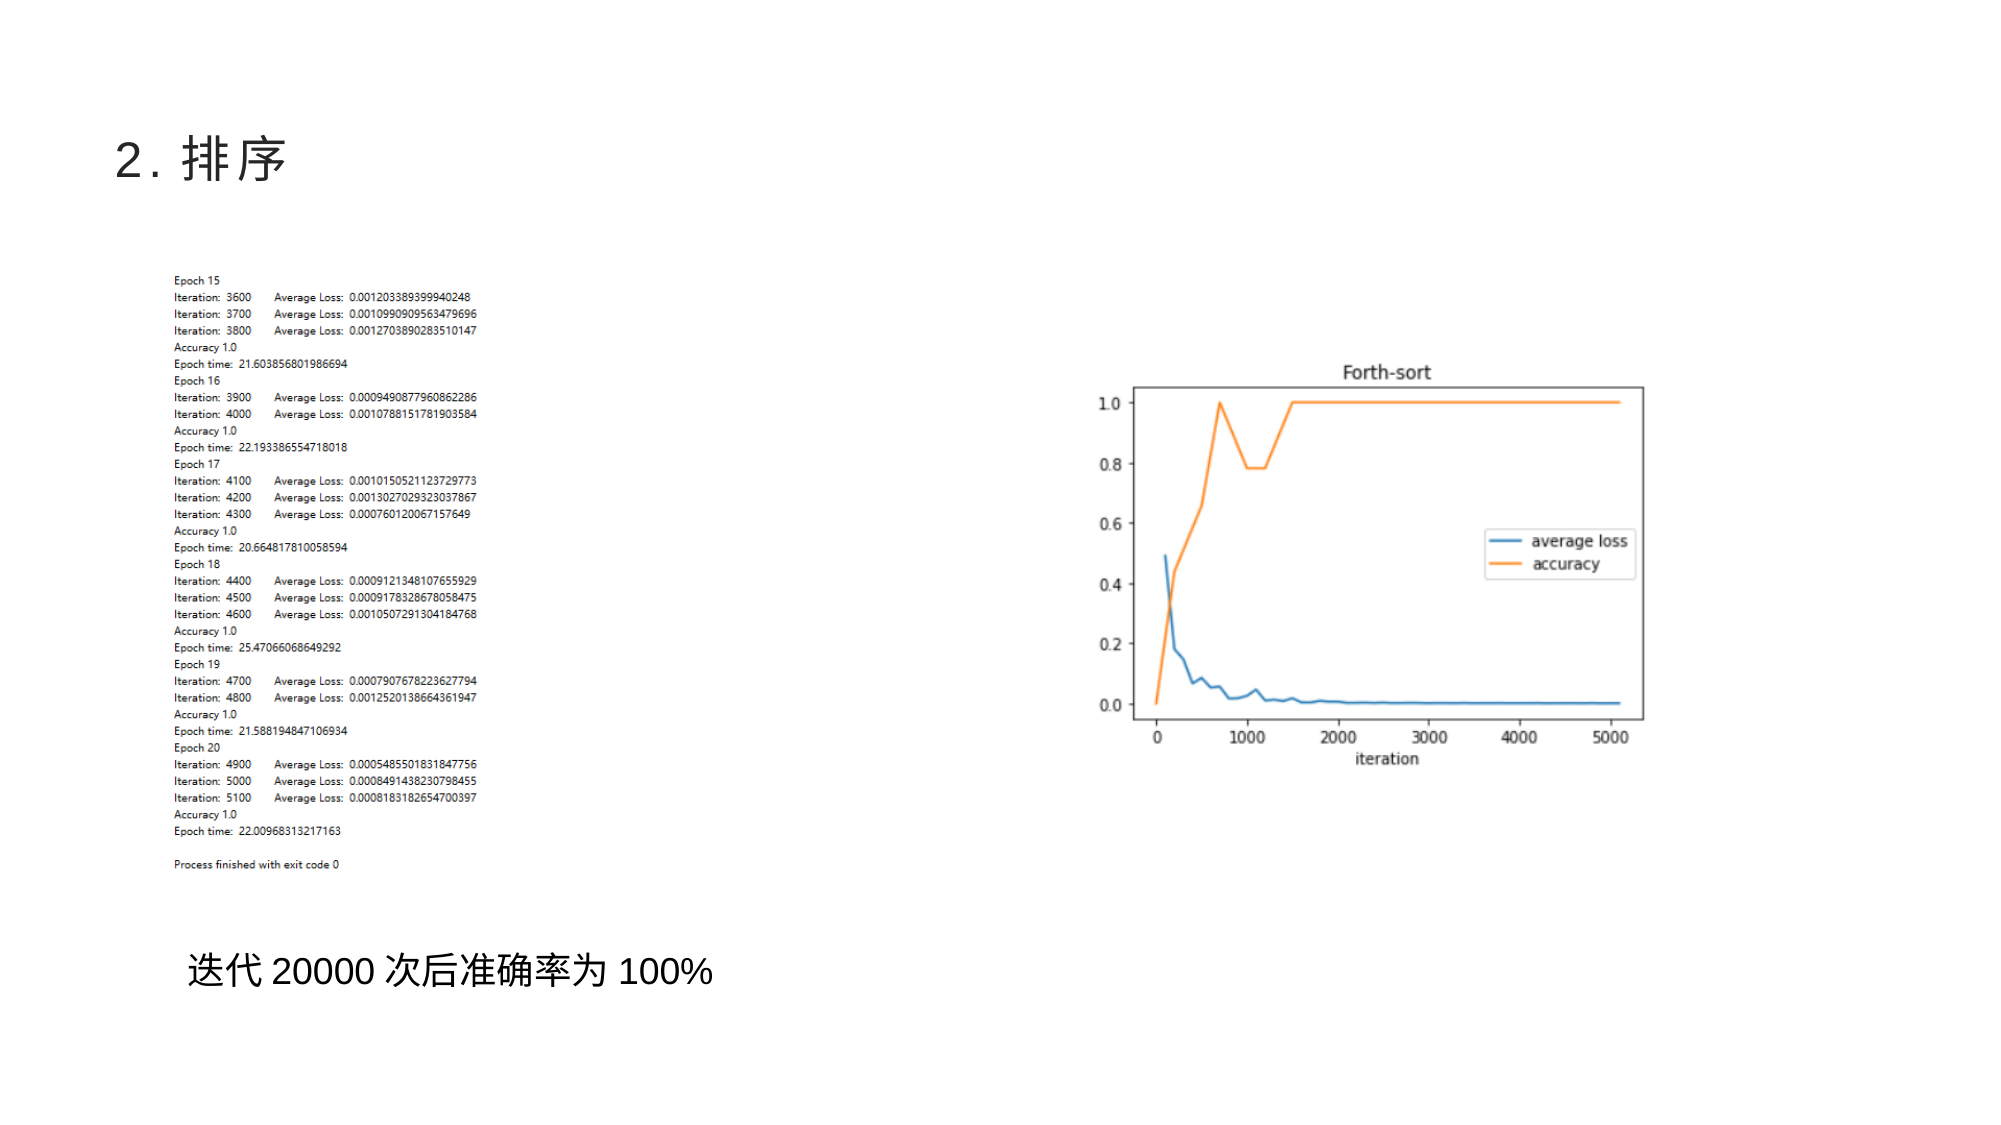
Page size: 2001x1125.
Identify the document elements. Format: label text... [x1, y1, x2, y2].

text_box 迭代20000次后准确率为100% [172, 939, 850, 1000]
picture [172, 272, 843, 883]
picture [953, 342, 1855, 774]
title 2.排序 [99, 99, 1900, 216]
